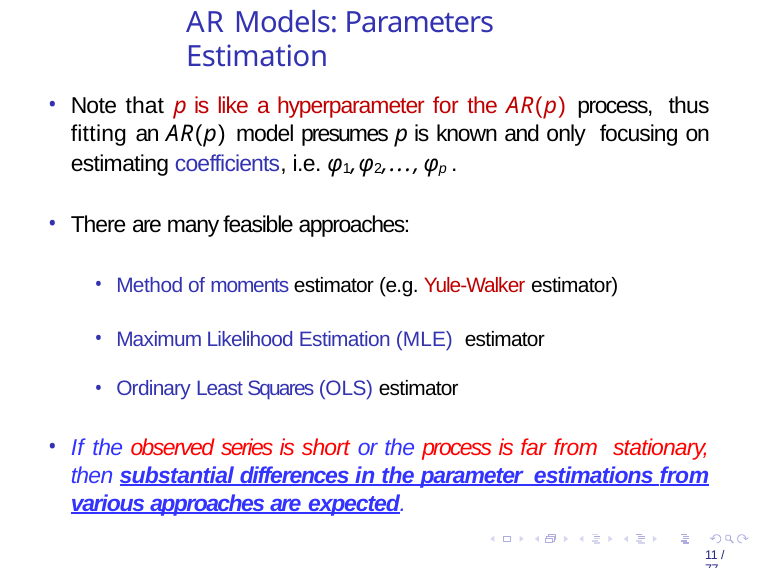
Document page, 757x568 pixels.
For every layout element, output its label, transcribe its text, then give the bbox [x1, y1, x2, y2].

text_box [737, 534, 746, 543]
text_box AR Models: Parameters Estimation [183, 0, 620, 88]
text_box [713, 534, 721, 543]
text_box Note that p is like a hyperparameter for the AR(p) process, thus fitting an AR(p) model presumes p is known and only focusing on estimating coefficients, i.e. φ1, φ2, . . . , φp . There are many feasible approaches: Method of moments estimator (e.g. Yule-Walker estimator) Maximum Likelihood Estimation (MLE) estimator Ordinary Least Squares (OLS) estimator If the observed series is short or the process is far from stationary, then substantial differences in the parameter estimations from various approaches are expected. [29, 88, 709, 516]
text_box 11 / 77 [700, 548, 745, 568]
